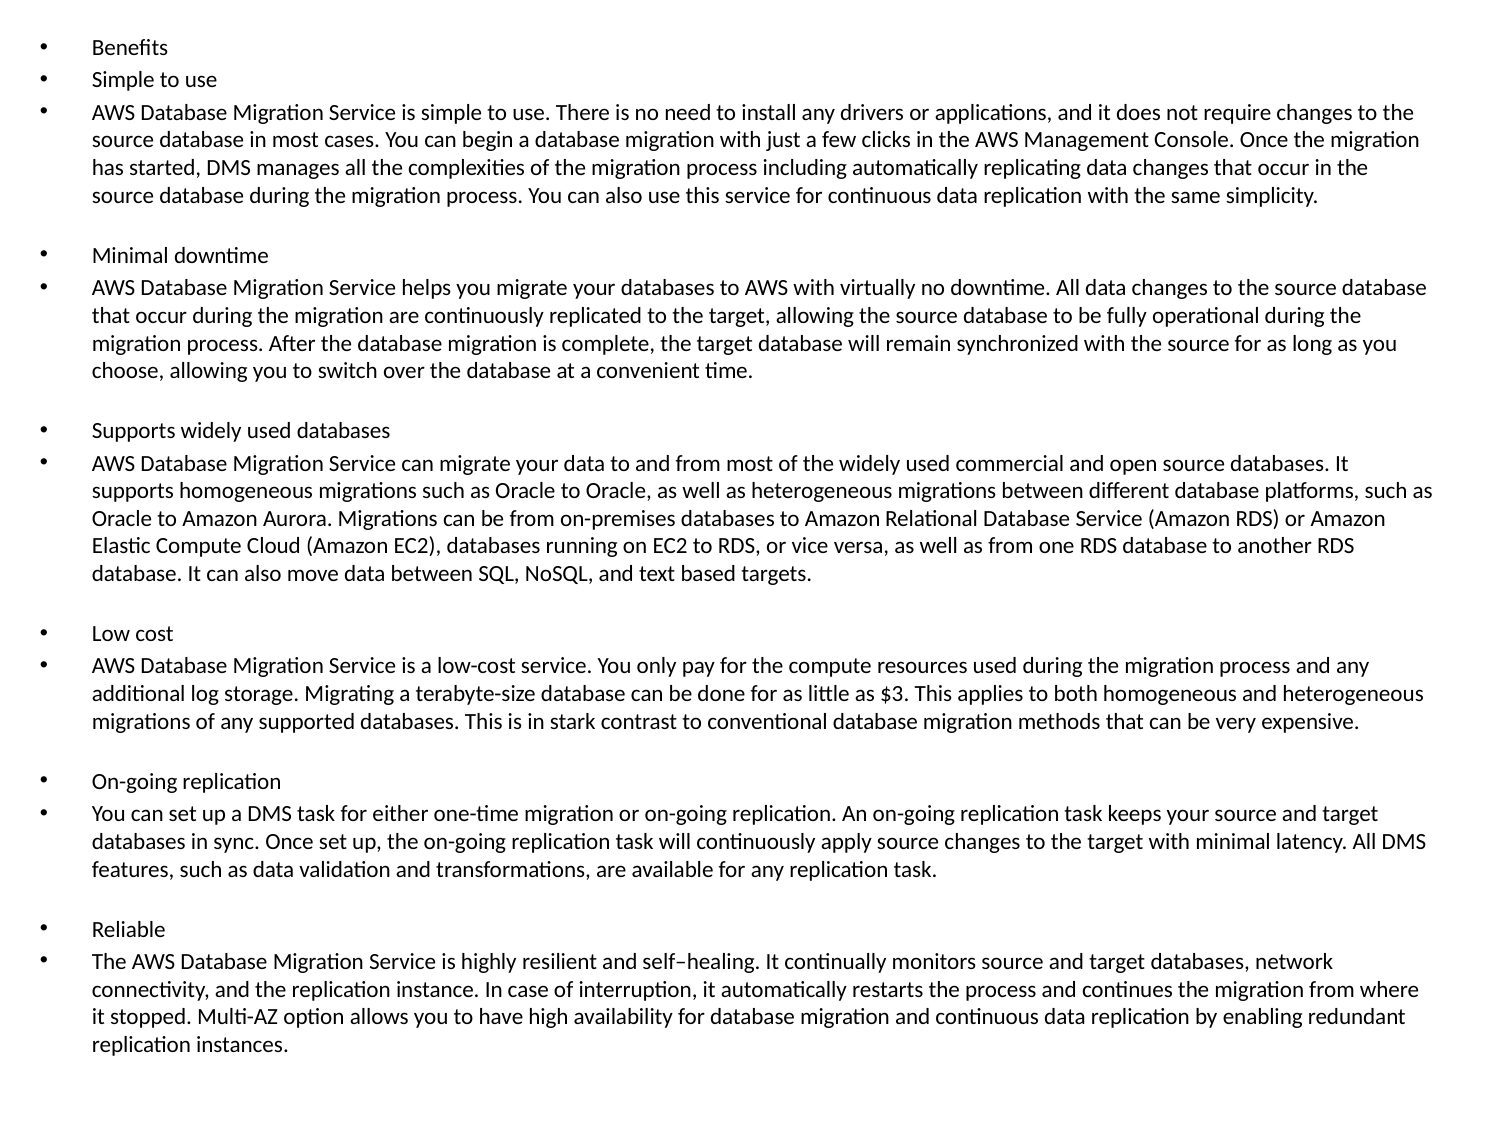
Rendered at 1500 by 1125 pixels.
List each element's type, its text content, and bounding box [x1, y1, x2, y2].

list Benefits Simple to use AWS Database Migration Service is simple to use. There is no need to install any drivers or applications, and it does not require changes to the source database in most cases. You can begin a database migration with just a few clicks in the AWS Management Console. Once the migration has started, DMS manages all the complexities of the migration process including automatically replicating data changes that occur in the source database during the migration process. You can also use this service for continuous data replication with the same simplicity. Minimal downtime AWS Database Migration Service helps you migrate your databases to AWS with virtually no downtime. All data changes to the source database that occur during the migration are continuously replicated to the target, allowing the source database to be fully operational during the migration process. After the database migration is complete, the target database will remain synchronized with the source for as long as you choose, allowing you to switch over the database at a convenient time. Supports widely used databases AWS Database Migration Service can migrate your data to and from most of the widely used commercial and open source databases. It supports homogeneous migrations such as Oracle to Oracle, as well as heterogeneous migrations between different database platforms, such as Oracle to Amazon Aurora. Migrations can be from on-premises databases to Amazon Relational Database Service (Amazon RDS) or Amazon Elastic Compute Cloud (Amazon EC2), databases running on EC2 to RDS, or vice versa, as well as from one RDS database to another RDS database. It can also move data between SQL, NoSQL, and text based targets. Low cost AWS Database Migration Service is a low-cost service. You only pay for the compute resources used during the migration process and any additional log storage. Migrating a terabyte-size database can be done for as little as $3. This applies to both homogeneous and heterogeneous migrations of any supported databases. This is in stark contrast to conventional database migration methods that can be very expensive. On-going replication You can set up a DMS task for either one-time migration or on-going replication. An on-going replication task keeps your source and target databases in sync. Once set up, the on-going replication task will continuously apply source changes to the target with minimal latency. All DMS features, such as data validation and transformations, are available for any replication task. Reliable The AWS Database Migration Service is highly resilient and self–healing. It continually monitors source and target databases, network connectivity, and the replication instance. In case of interruption, it automatically restarts the process and continues the migration from where it stopped. Multi-AZ option allows you to have high availability for database migration and continuous data replication by enabling redundant replication instances. [24, 24, 1450, 1088]
